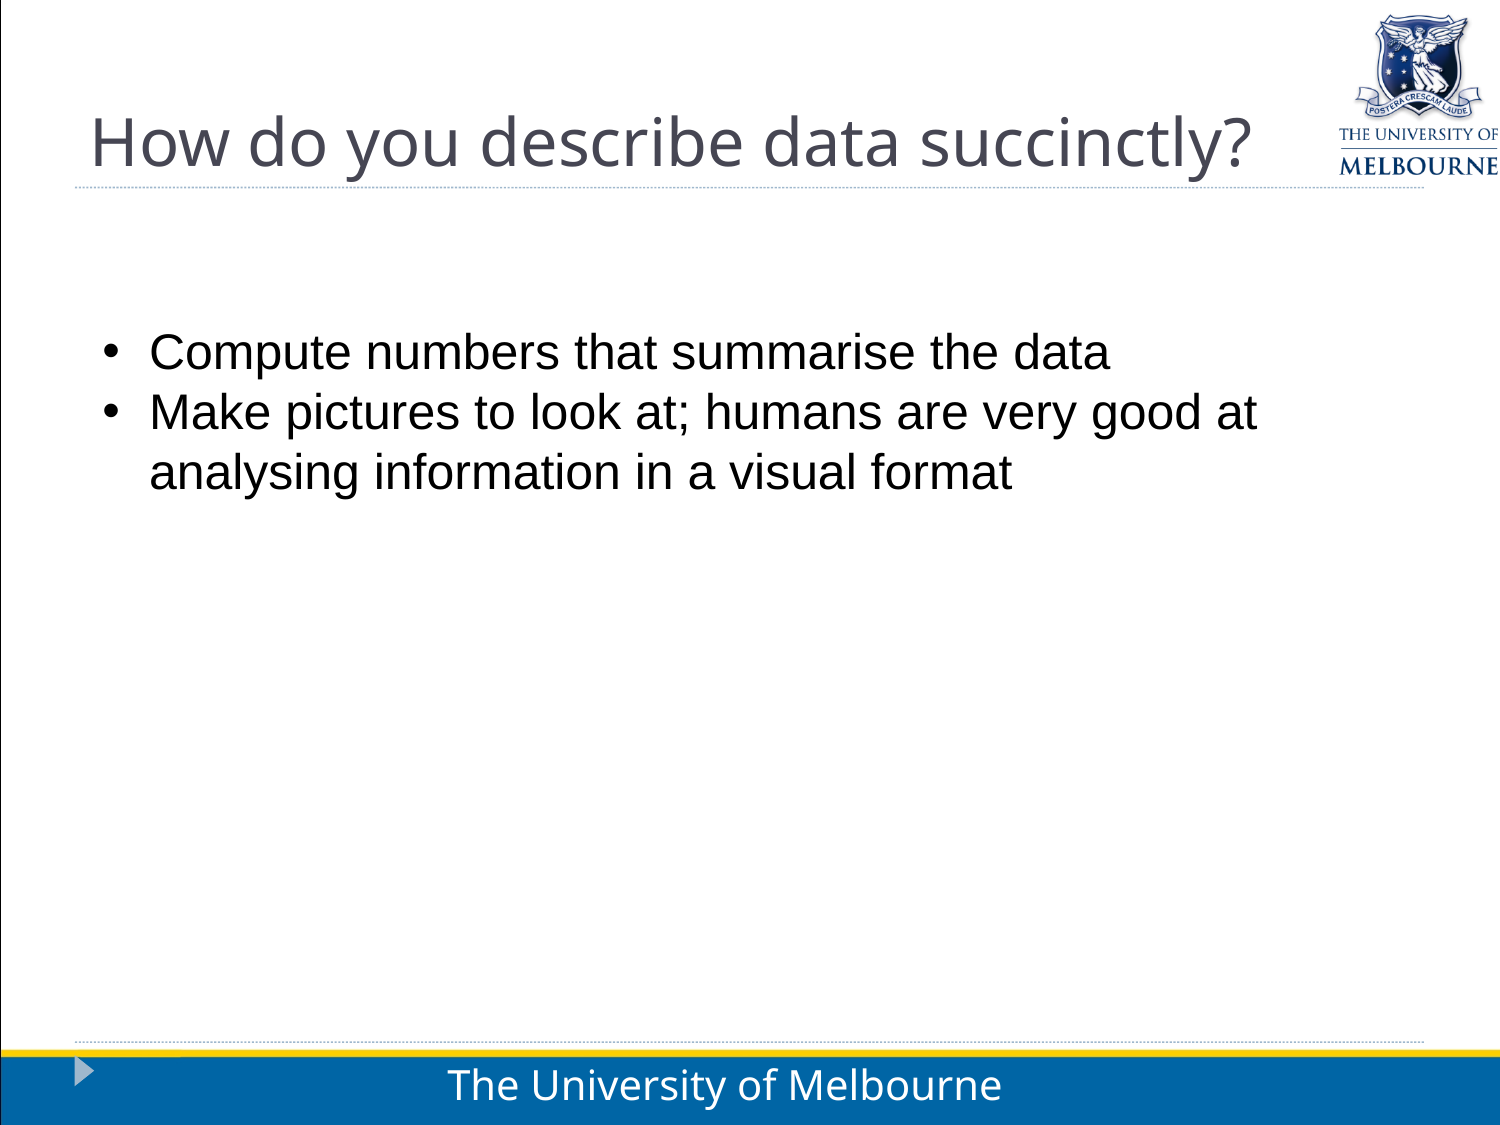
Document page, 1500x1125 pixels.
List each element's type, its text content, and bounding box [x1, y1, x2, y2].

picture [0, 0, 1500, 1125]
text_box Compute numbers that summarise the data Make pictures to look at; humans are very good at analysing information in a visual format [87, 312, 1438, 875]
text_box How do you describe data succinctly? [75, 24, 1425, 188]
